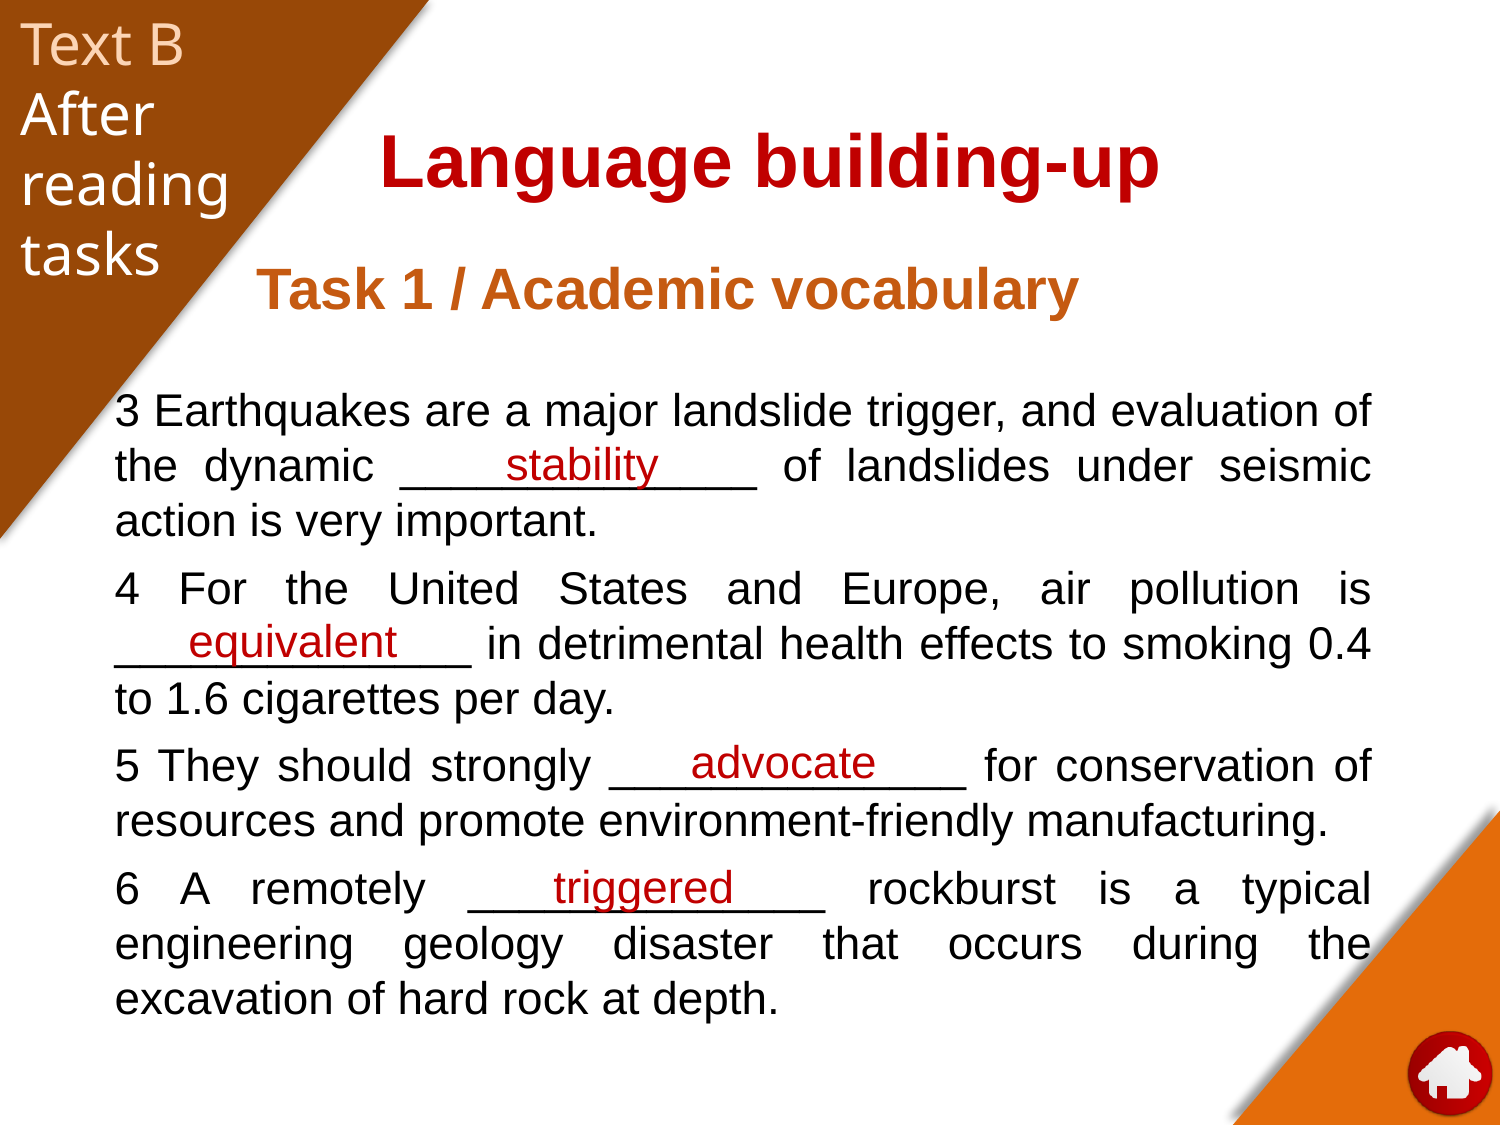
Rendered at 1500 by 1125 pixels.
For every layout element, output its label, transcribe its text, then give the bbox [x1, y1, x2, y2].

text_box Task 1 / Academic vocabulary [242, 243, 1164, 329]
text_box stability [490, 427, 674, 497]
text_box equivalent [173, 604, 413, 674]
text_box Text B After reading tasks [5, 26, 339, 268]
text_box advocate [675, 725, 892, 796]
picture [1399, 1024, 1500, 1125]
text_box [0, 0, 432, 541]
text_box 3 Earthquakes are a major landslide trigger, and evaluation of the dynamic ______________ of landslides under seismic action is very important. 4 For the United States and Europe, air pollution is ______________ in detrimental health effects to smoking 0.4 to 1.6 cigarettes per day. 5 They should strongly ______________ for conservation of resources and promote environment-friendly manufacturing. 6 A remotely ______________ rockburst is a typical engineering geology disaster that occurs during the excavation of hard rock at depth. [99, 373, 1388, 1031]
text_box Language building-up [364, 105, 1177, 210]
text_box triggered [538, 849, 750, 920]
text_box [1230, 808, 1500, 1125]
